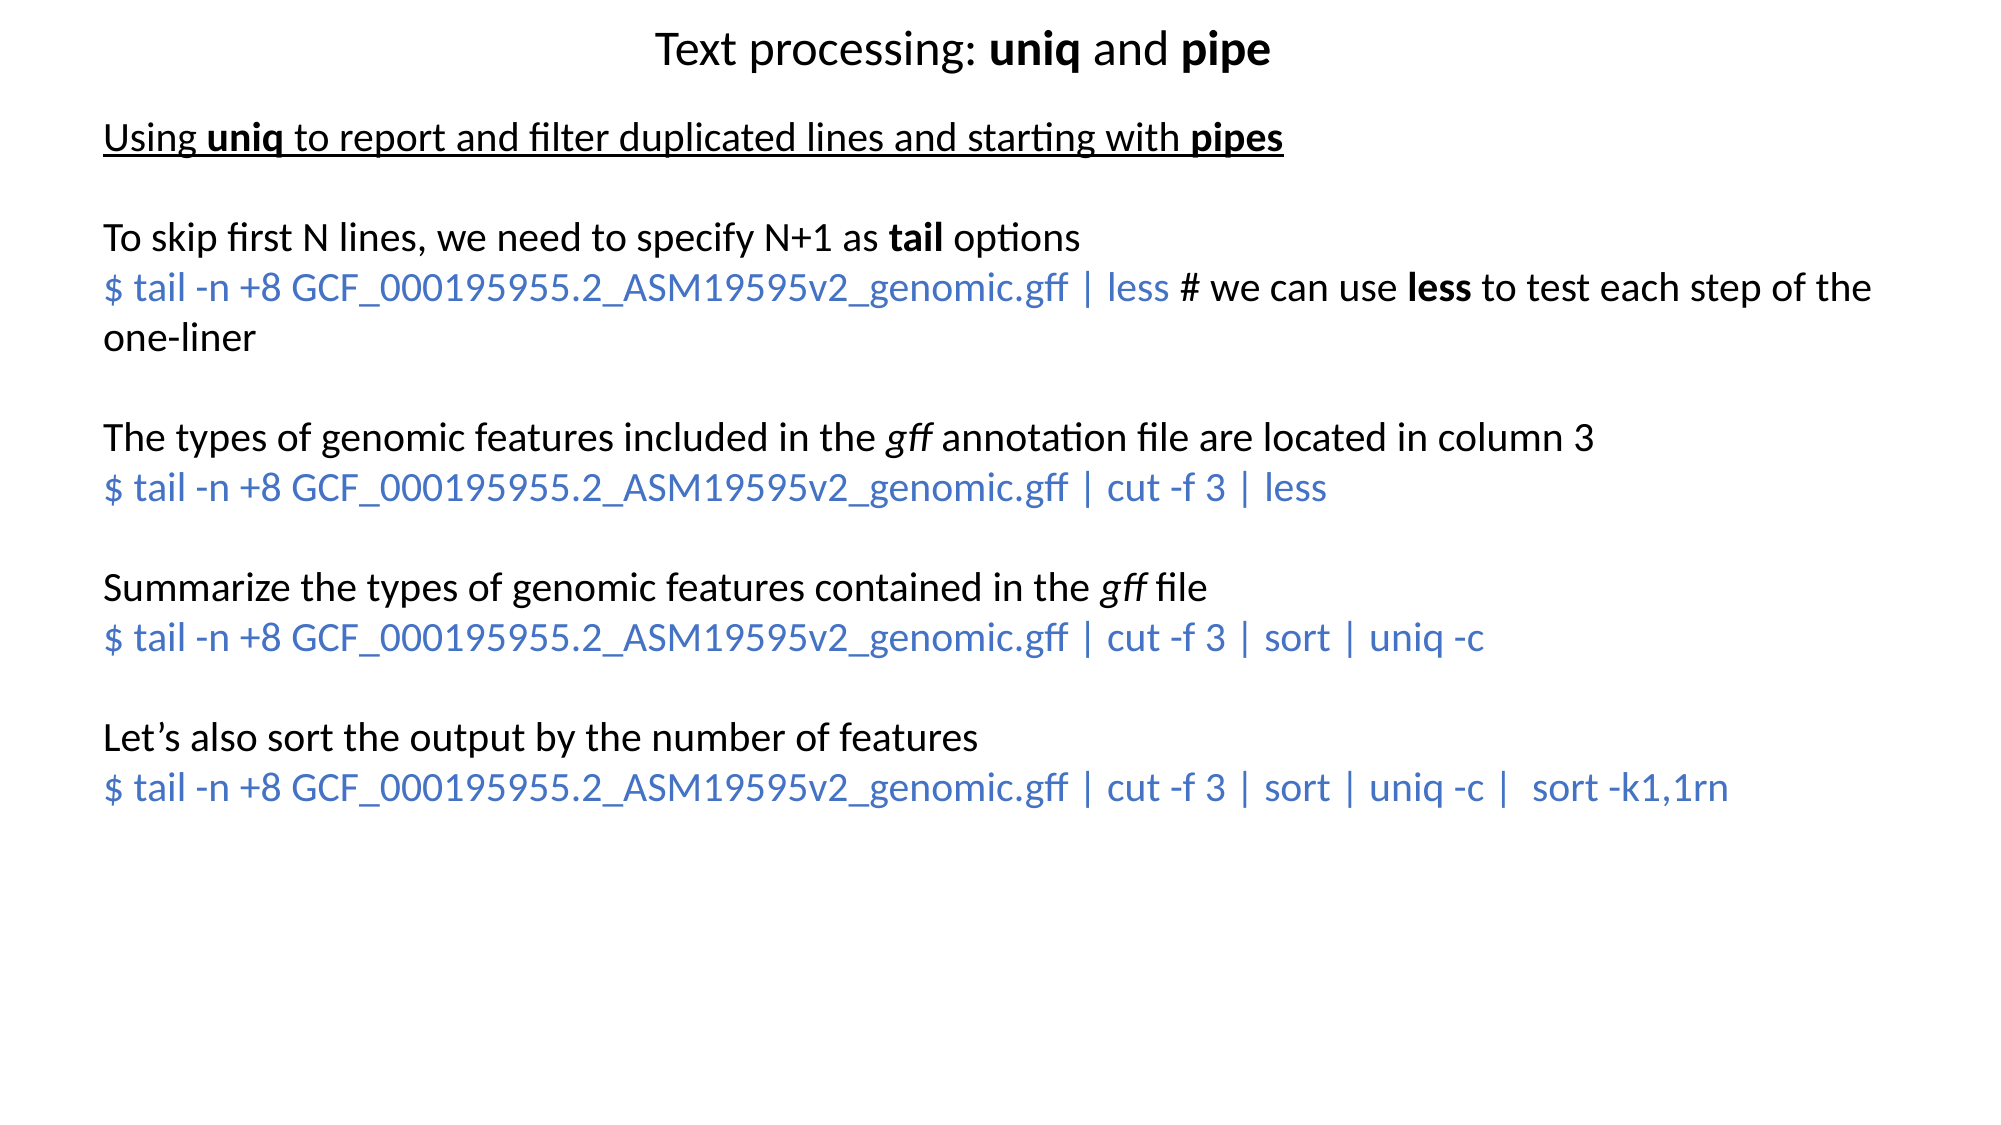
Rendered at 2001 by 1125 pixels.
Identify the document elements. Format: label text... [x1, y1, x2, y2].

text_box Using uniq to report and filter duplicated lines and starting with pipes To skip first N lines, we need to specify N+1 as tail options $ tail -n +8 GCF_000195955.2_ASM19595v2_genomic.gff | less # we can use less to test each step of the one-liner The types of genomic features included in the gff annotation file are located in column 3 $ tail -n +8 GCF_000195955.2_ASM19595v2_genomic.gff | cut -f 3 | less Summarize the types of genomic features contained in the gff file $ tail -n +8 GCF_000195955.2_ASM19595v2_genomic.gff | cut -f 3 | sort | uniq -c Let’s also sort the output by the number of features $ tail -n +8 GCF_000195955.2_ASM19595v2_genomic.gff | cut -f 3 | sort | uniq -c | sort -k1,1rn [88, 102, 1940, 913]
text_box Text processing: uniq and pipe [640, 8, 1287, 102]
